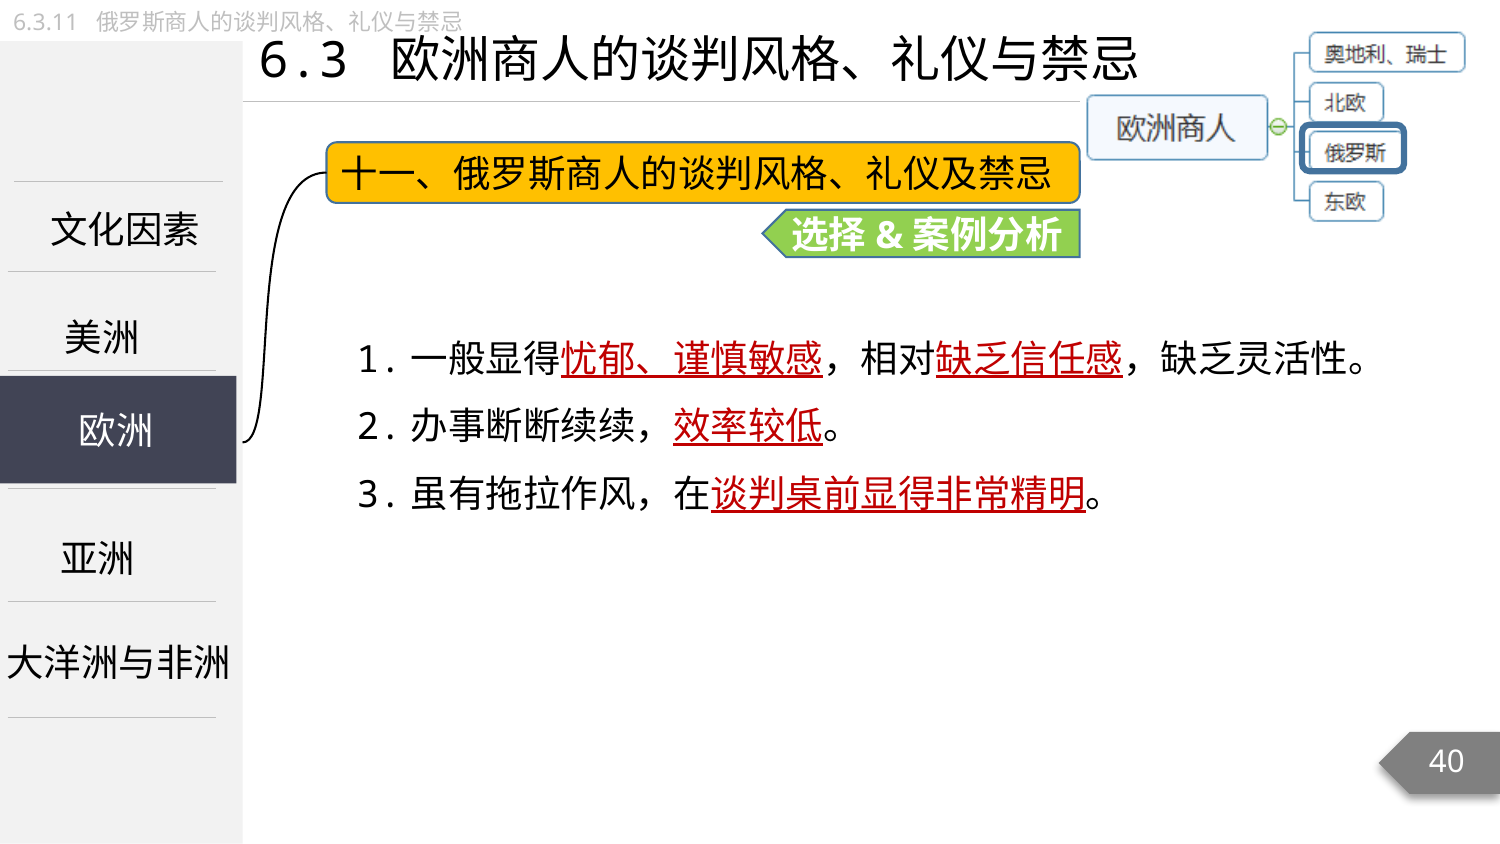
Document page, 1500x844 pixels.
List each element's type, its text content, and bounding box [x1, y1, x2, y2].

text_box 1.一般显得忧郁、谨慎敏感，相对缺乏信任感，缺乏灵活性。 2.办事断断续续，效率较低。 3.虽有拖拉作风，在谈判桌前显得非常精明。 [345, 306, 1373, 521]
text_box 欧洲 [0, 375, 237, 485]
text_box 亚洲 [0, 506, 201, 586]
text_box 6.3 欧洲商人的谈判风格、礼仪与禁忌 [247, 21, 1079, 94]
text_box 选择&案例分析 [760, 208, 1081, 259]
text_box 6.3.11 俄罗斯商人的谈判风格、礼仪与禁忌 [1, 2, 640, 41]
text_box [0, 40, 244, 844]
text_box 文化因素 [22, 200, 229, 257]
text_box 40 [1378, 731, 1500, 794]
text_box 十一、俄罗斯商人的谈判风格、礼仪及禁忌 [325, 141, 1079, 204]
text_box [242, 172, 327, 443]
text_box 美洲 [0, 308, 206, 365]
picture [1079, 21, 1480, 244]
text_box 大洋洲与非洲 [0, 632, 243, 690]
